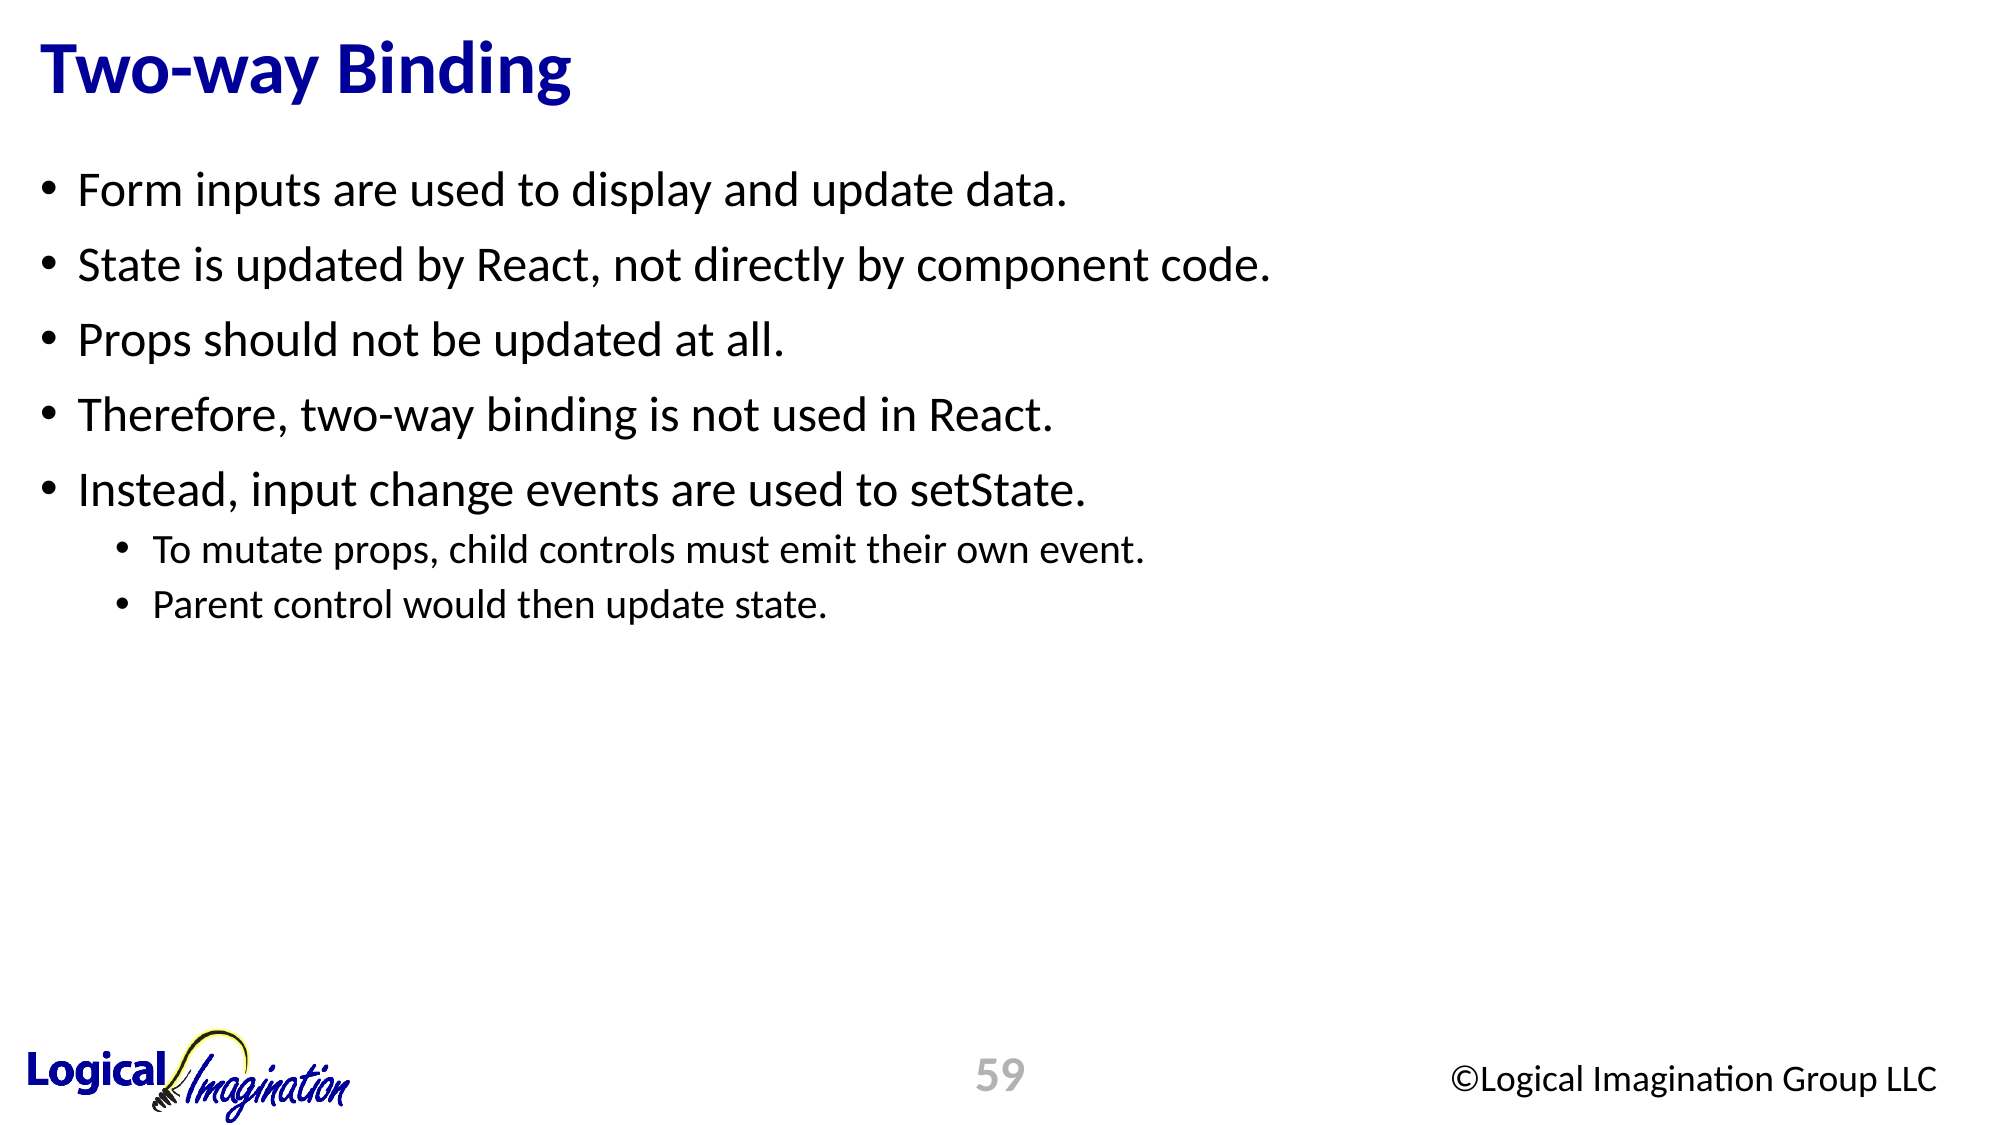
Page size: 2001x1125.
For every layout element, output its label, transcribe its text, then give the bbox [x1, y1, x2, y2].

picture [25, 1025, 350, 1125]
title Two-way Binding [25, 21, 1957, 130]
slide_number 59 [902, 1035, 1098, 1108]
list Form inputs are used to display and update data. State is updated by React, not directly by component code. Props should not be updated at all. Therefore, two-way binding is not used in React. Instead, input change events are used to setState. To mutate props, child controls must emit their own event. Parent control would then update state. [24, 155, 1957, 1000]
